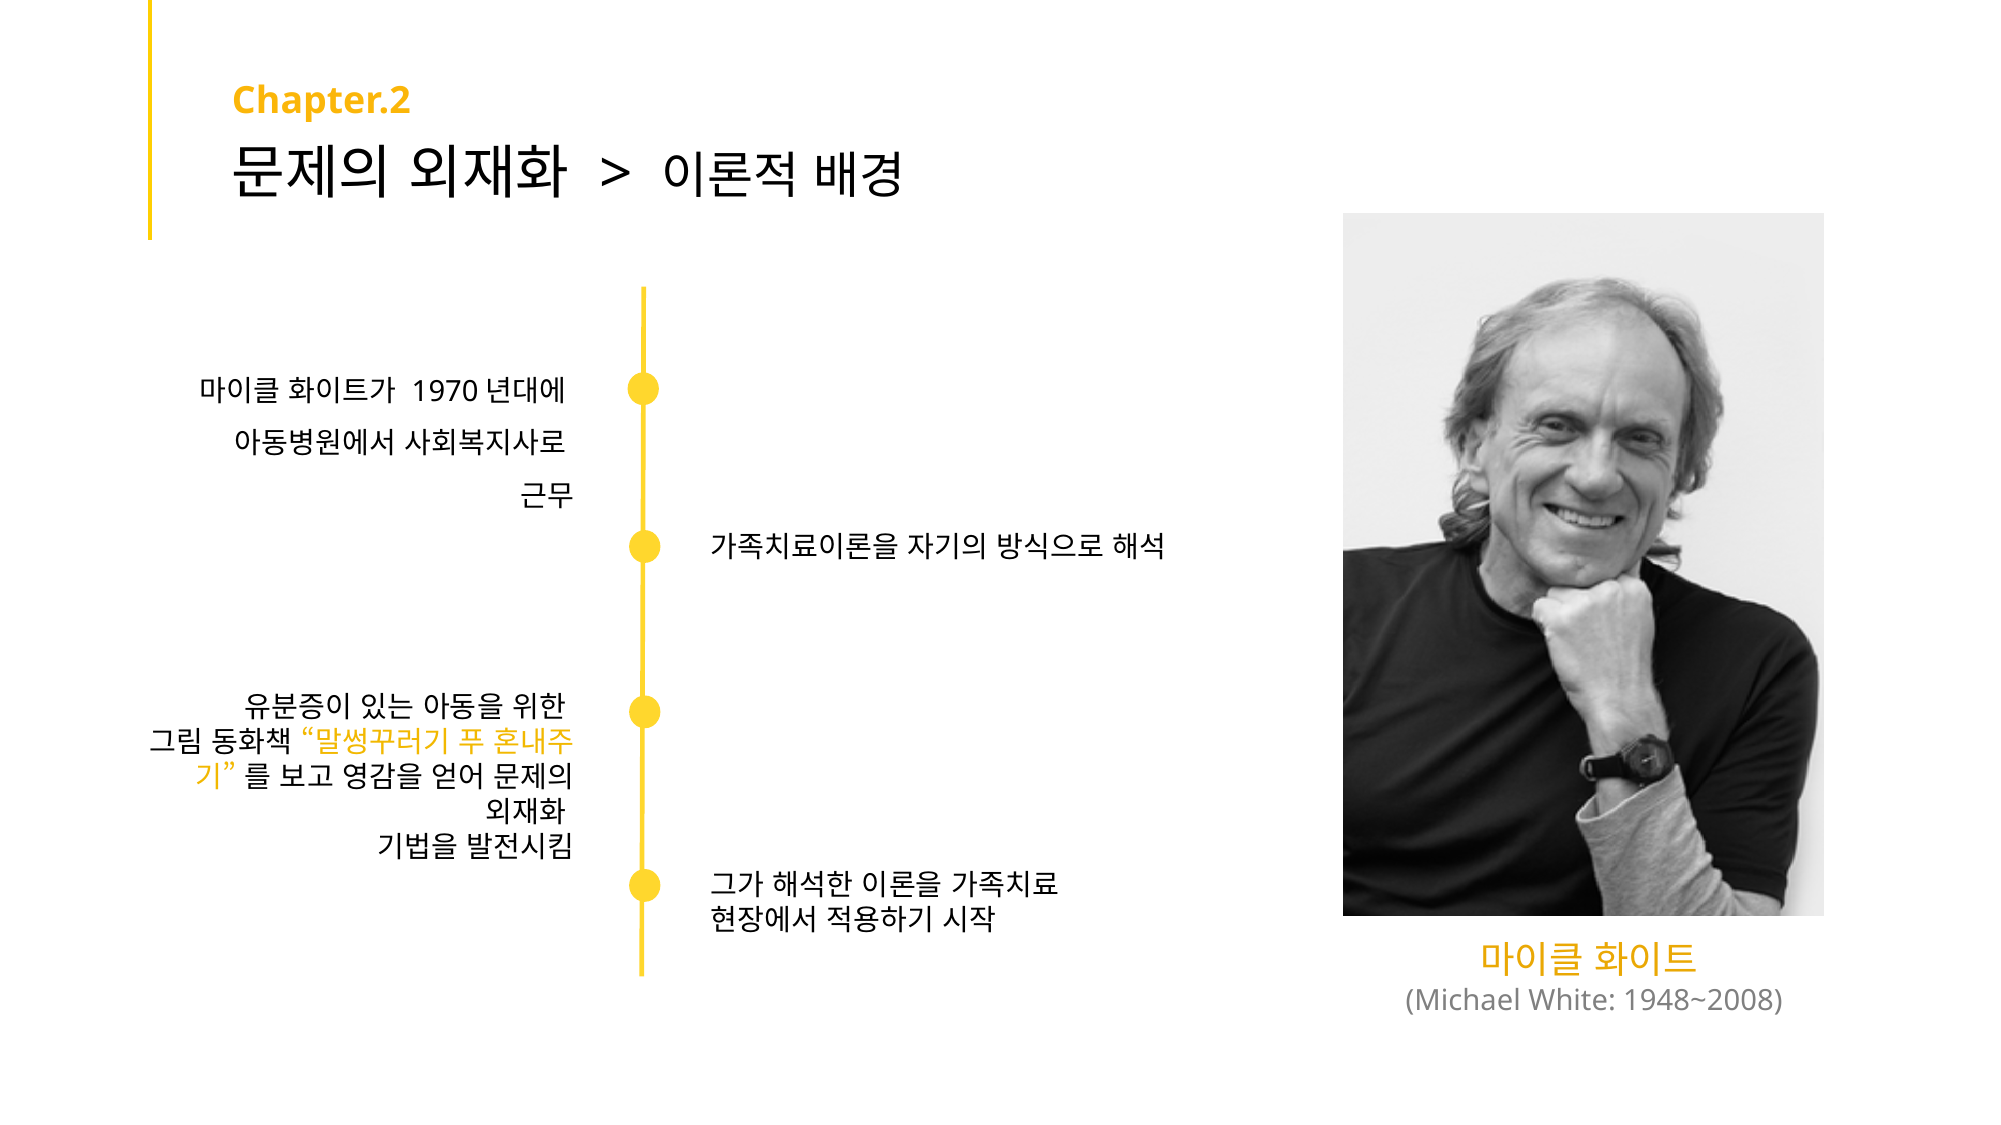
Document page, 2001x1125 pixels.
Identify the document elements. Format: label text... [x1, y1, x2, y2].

text_box 문제의 외재화 > 이론적 배경 [217, 127, 1218, 213]
text_box [644, 371, 660, 407]
text_box [628, 529, 641, 564]
text_box [626, 371, 641, 406]
text_box [644, 529, 662, 564]
text_box 마이클 화이트가 1970년대에 아동병원에서 사회복지사로 근무 [171, 347, 590, 520]
text_box [628, 868, 641, 903]
picture [1343, 213, 1824, 916]
text_box [628, 694, 641, 729]
text_box 유분증이 있는 아동을 위한 그림 동화책 “말썽꾸러기 푸 혼내주기” 를 보고 영감을 얻어 문제의 외재화 기법을 발전시킴 [99, 680, 590, 871]
text_box 가족치료이론을 자기의 방식으로 해석 [695, 521, 1268, 571]
text_box 그가 해석한 이론을 가족치료 현장에서 적용하기 시작 [695, 858, 1187, 944]
text_box [644, 694, 662, 730]
text_box 마이클 화이트 (Michael White: 1948~2008) [1315, 928, 1873, 1024]
text_box Chapter.2 [217, 68, 1044, 127]
text_box [644, 867, 662, 903]
